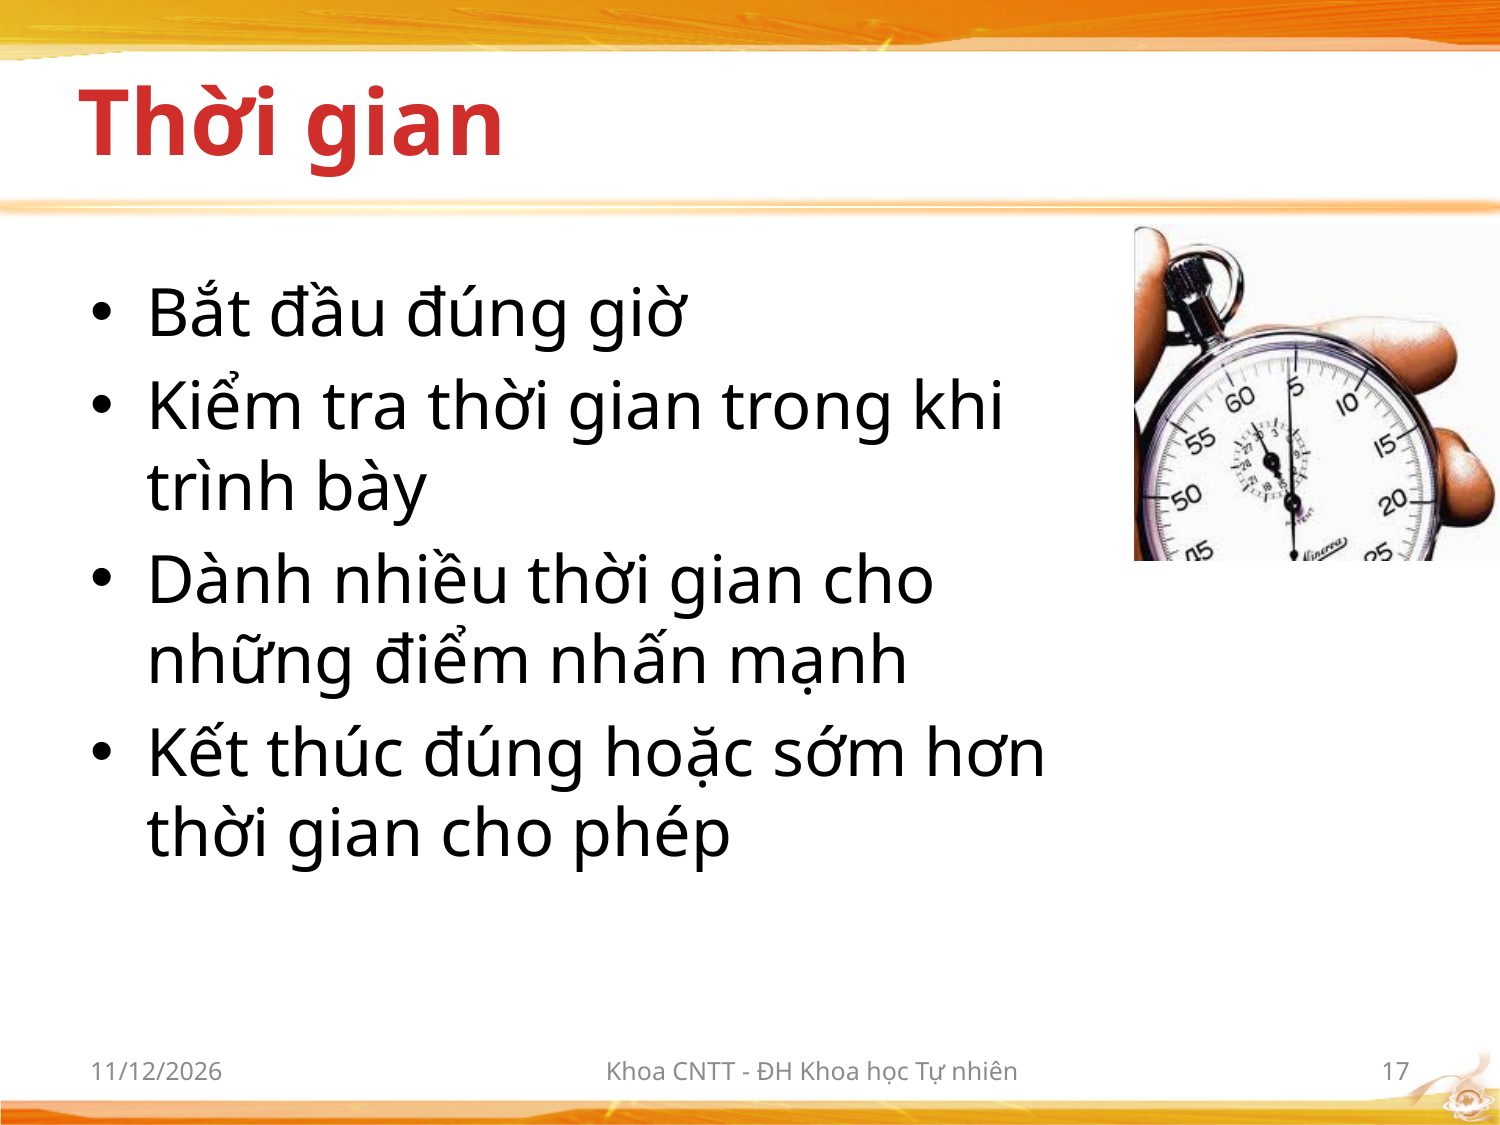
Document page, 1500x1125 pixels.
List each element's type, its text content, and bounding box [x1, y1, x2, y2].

picture [2, 1088, 1399, 1124]
picture [0, 0, 1500, 63]
picture [1134, 224, 1500, 562]
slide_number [75, 1042, 238, 1103]
list Bắt đầu đúng giờ Kiểm tra thời gian trong khi trình bày Dành nhiều thời gian cho những điểm nhấn mạnh Kết thúc đúng hoặc sớm hơn thời gian cho phép [75, 262, 1150, 1005]
title Thời gian [62, 24, 1475, 213]
slide_number 17 [1337, 1042, 1425, 1103]
footer Khoa CNTT - ĐH Khoa học Tự nhiên [312, 1042, 1313, 1103]
